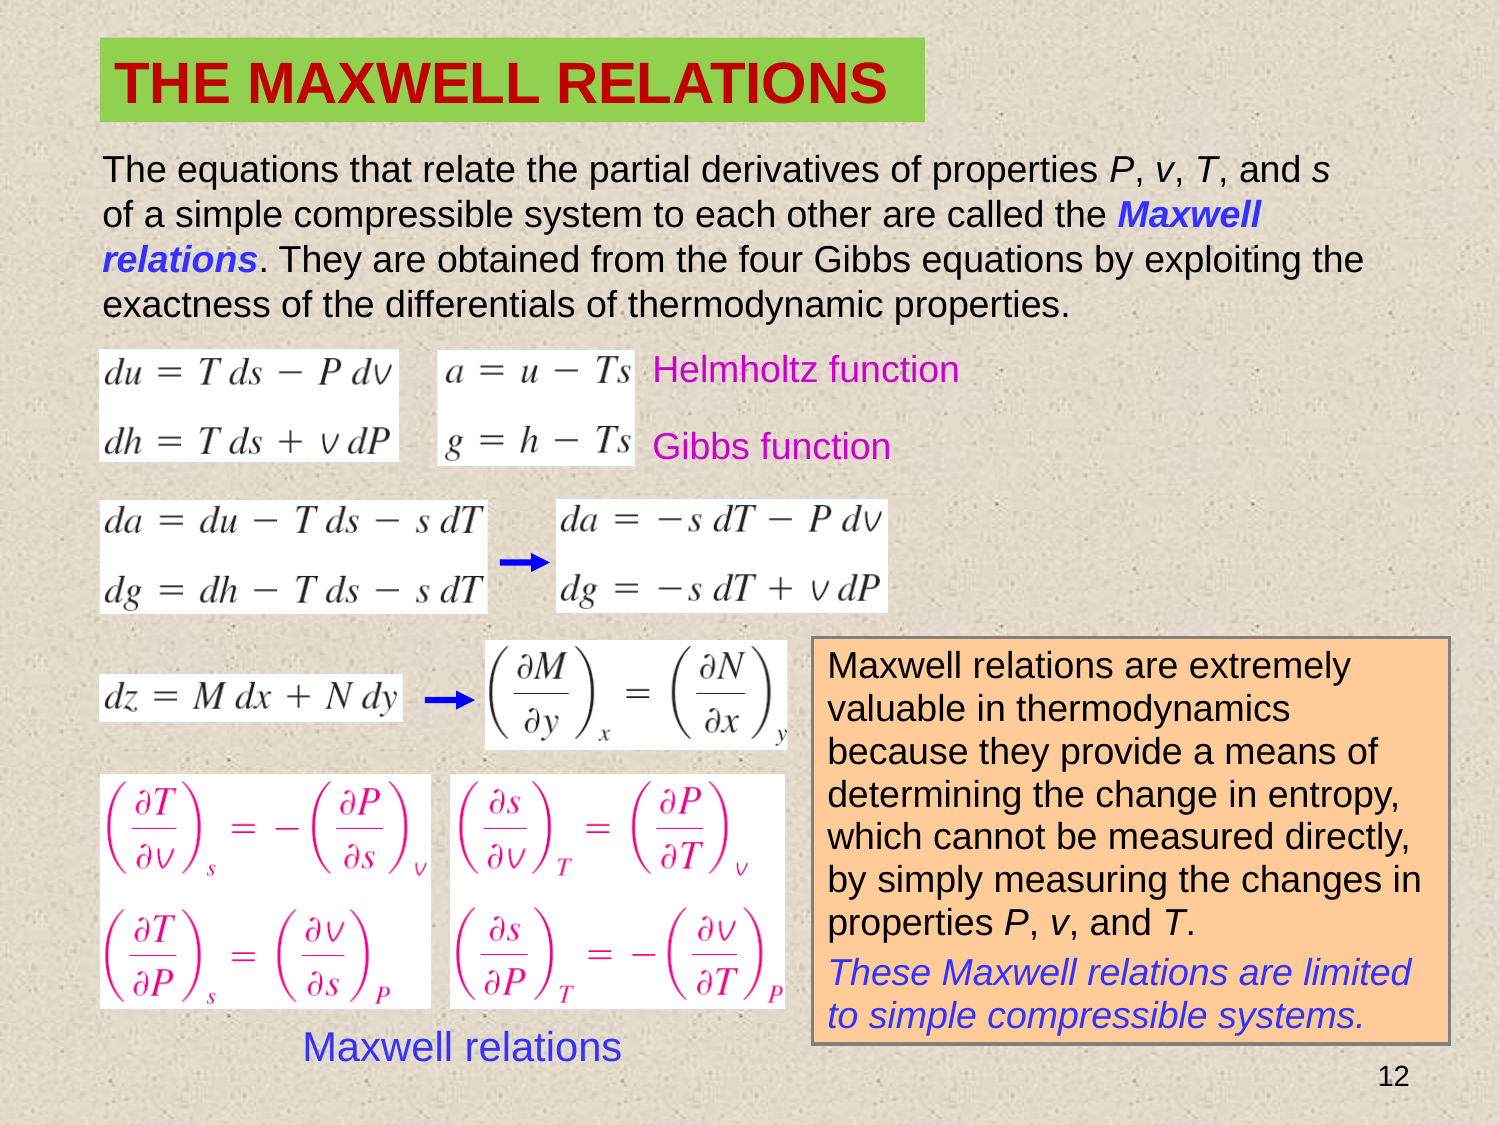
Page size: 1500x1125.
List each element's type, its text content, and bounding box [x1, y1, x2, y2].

text_box THE MAXWELL RELATIONS [99, 37, 925, 123]
picture [0, 0, 1500, 1125]
text_box Maxwell relations [287, 1012, 688, 1078]
text_box The equations that relate the partial derivatives of properties P, v, T, and s of a simple compressible system to each other are called the Maxwell relations. They are obtained from the four Gibbs equations by exploiting the exactness of the differentials of thermodynamic properties. [87, 137, 1388, 333]
text_box Helmholtz function [637, 337, 988, 398]
slide_number 12 [1074, 1049, 1426, 1103]
text_box [499, 556, 550, 569]
text_box Maxwell relations are extremely valuable in thermodynamics because they provide a means of determining the change in entropy, which cannot be measured directly, by simply measuring the changes in properties P, v, and T. These Maxwell relations are limited to simple compressible systems. [812, 637, 1450, 1045]
text_box Gibbs function [637, 414, 938, 475]
text_box [424, 693, 475, 707]
